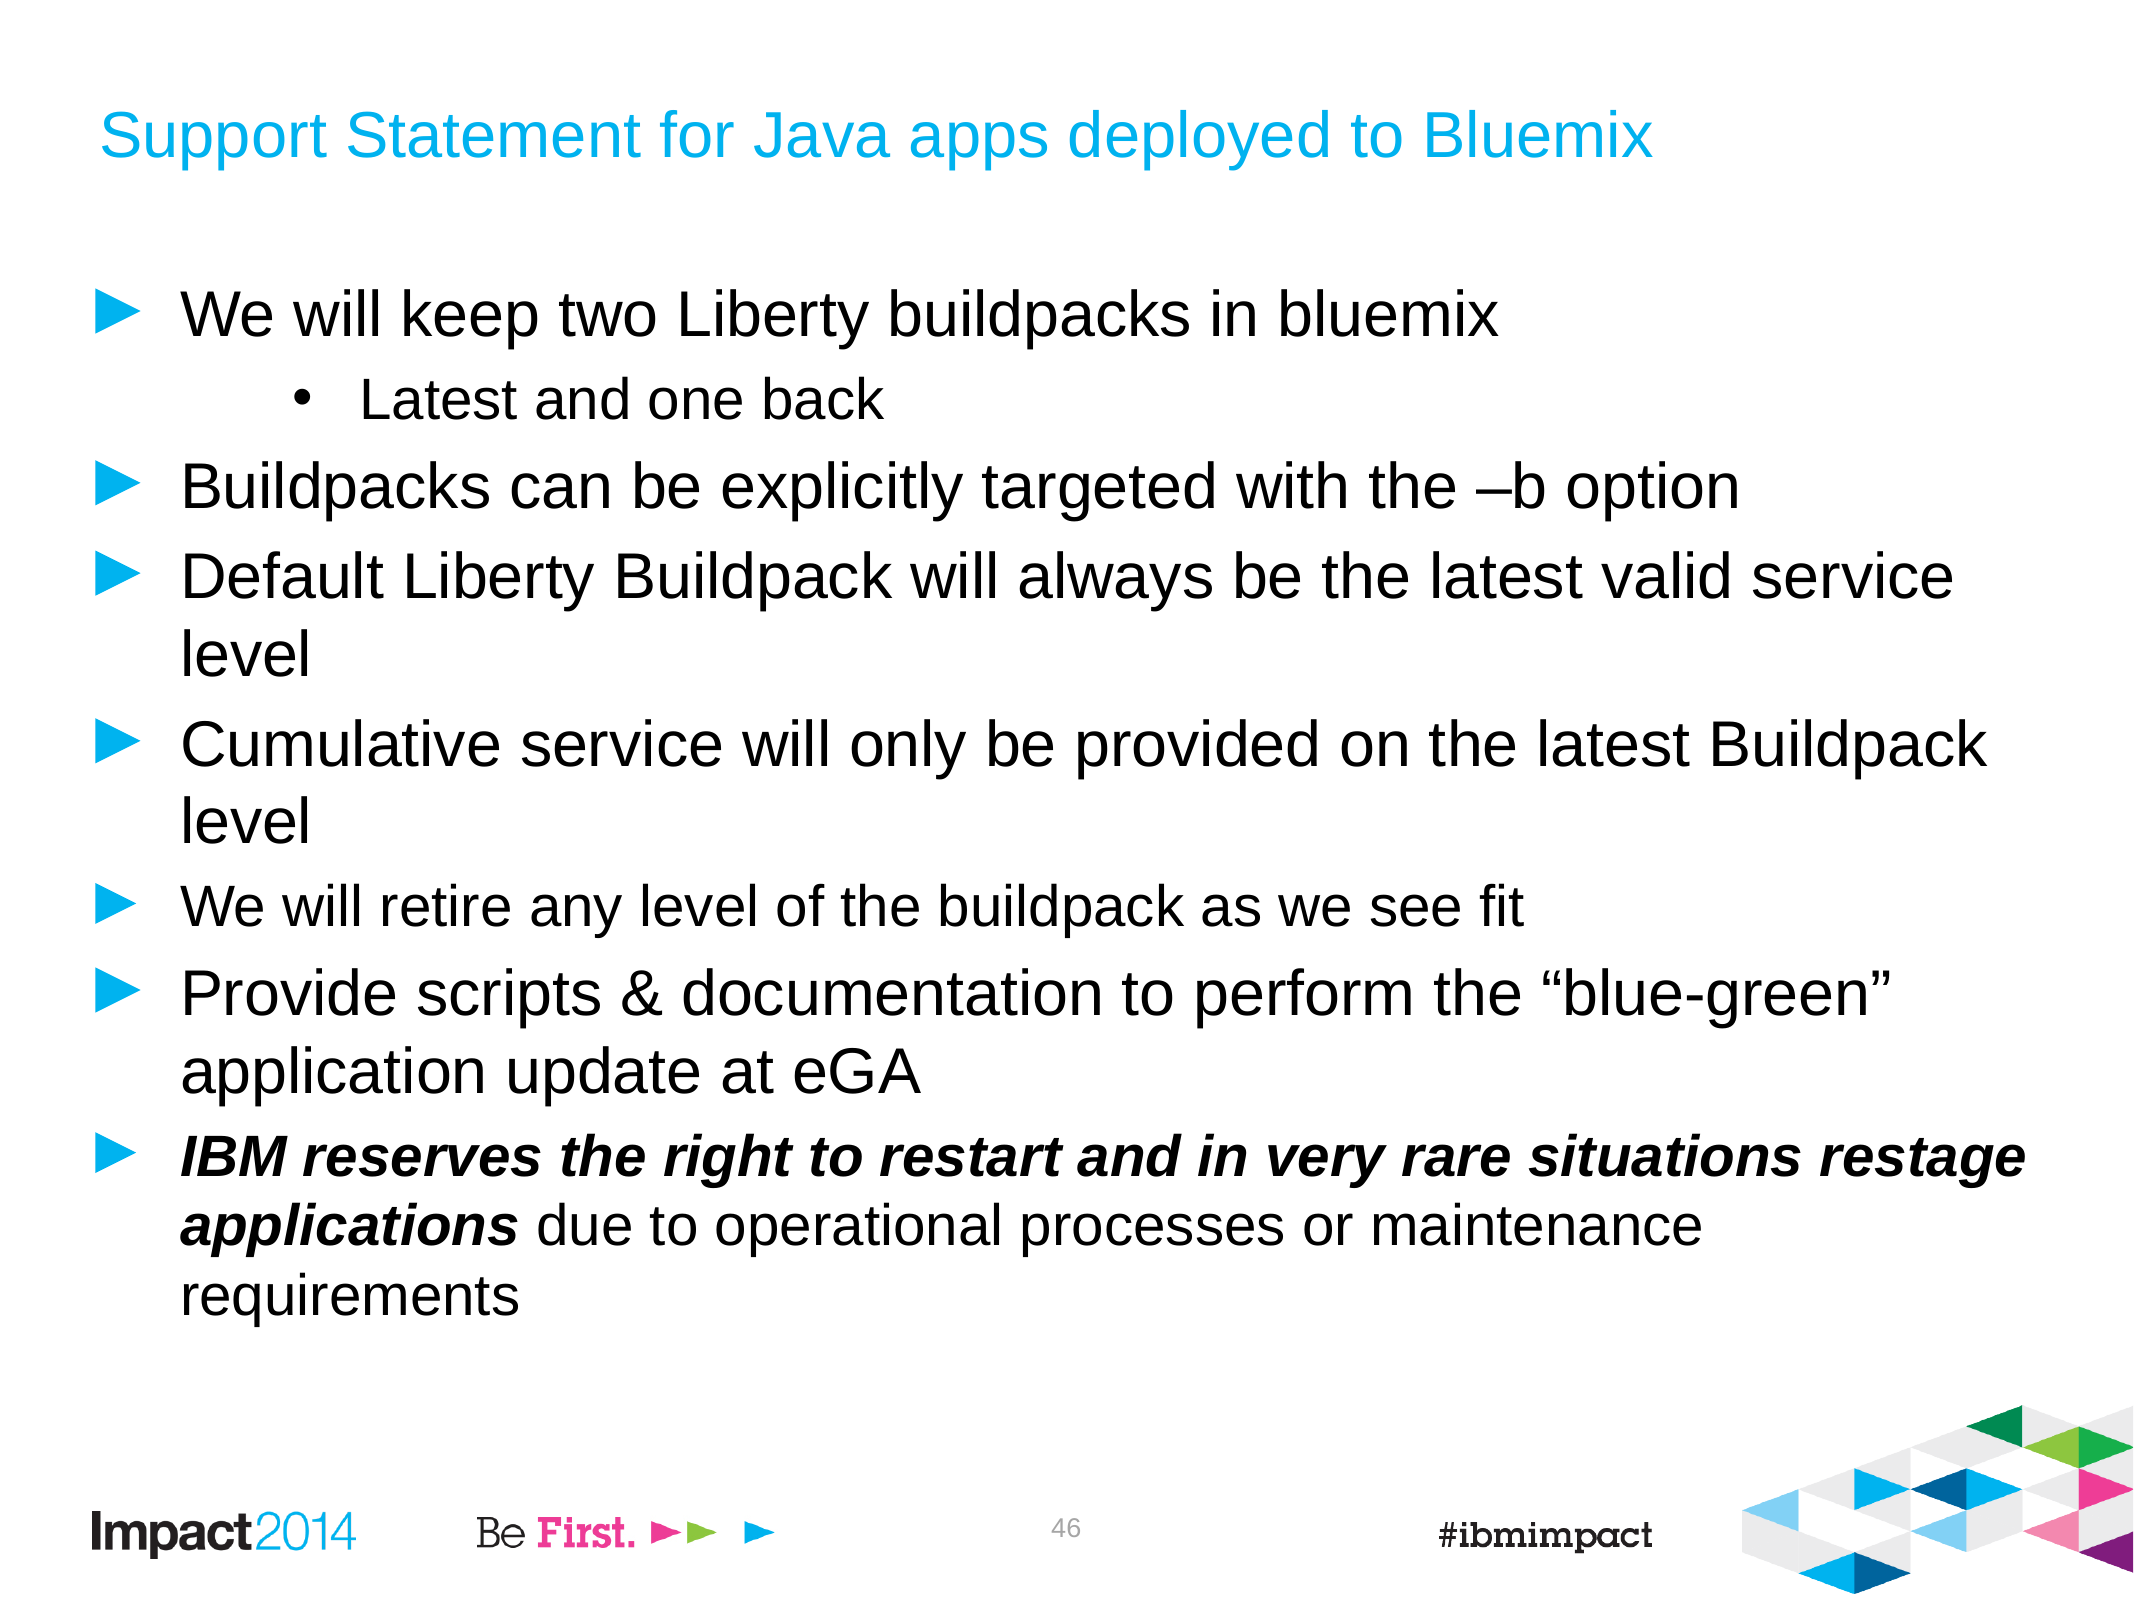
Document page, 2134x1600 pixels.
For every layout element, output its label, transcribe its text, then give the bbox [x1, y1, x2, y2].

picture [1437, 1516, 1653, 1556]
list We will keep two Liberty buildpacks in bluemix Latest and one back Buildpacks can be explicitly targeted with the –b option Default Liberty Buildpack will always be the latest valid service level Cumulative service will only be provided on the latest Buildpack level We will retire any level of the buildpack as we see fit Provide scripts & documentation to perform the “blue-green” application update at eGA IBM reserves the right to restart and in very rare situations restage applications due to operational processes or maintenance requirements [74, 261, 2059, 1443]
slide_number 46 [856, 1499, 1276, 1585]
picture [1742, 1405, 2134, 1594]
picture [287, 1515, 305, 1547]
picture [92, 1511, 356, 1559]
picture [336, 1521, 347, 1537]
picture [467, 1508, 785, 1556]
title Support Statement for Java apps deployed to Bluemix [78, 58, 2063, 205]
